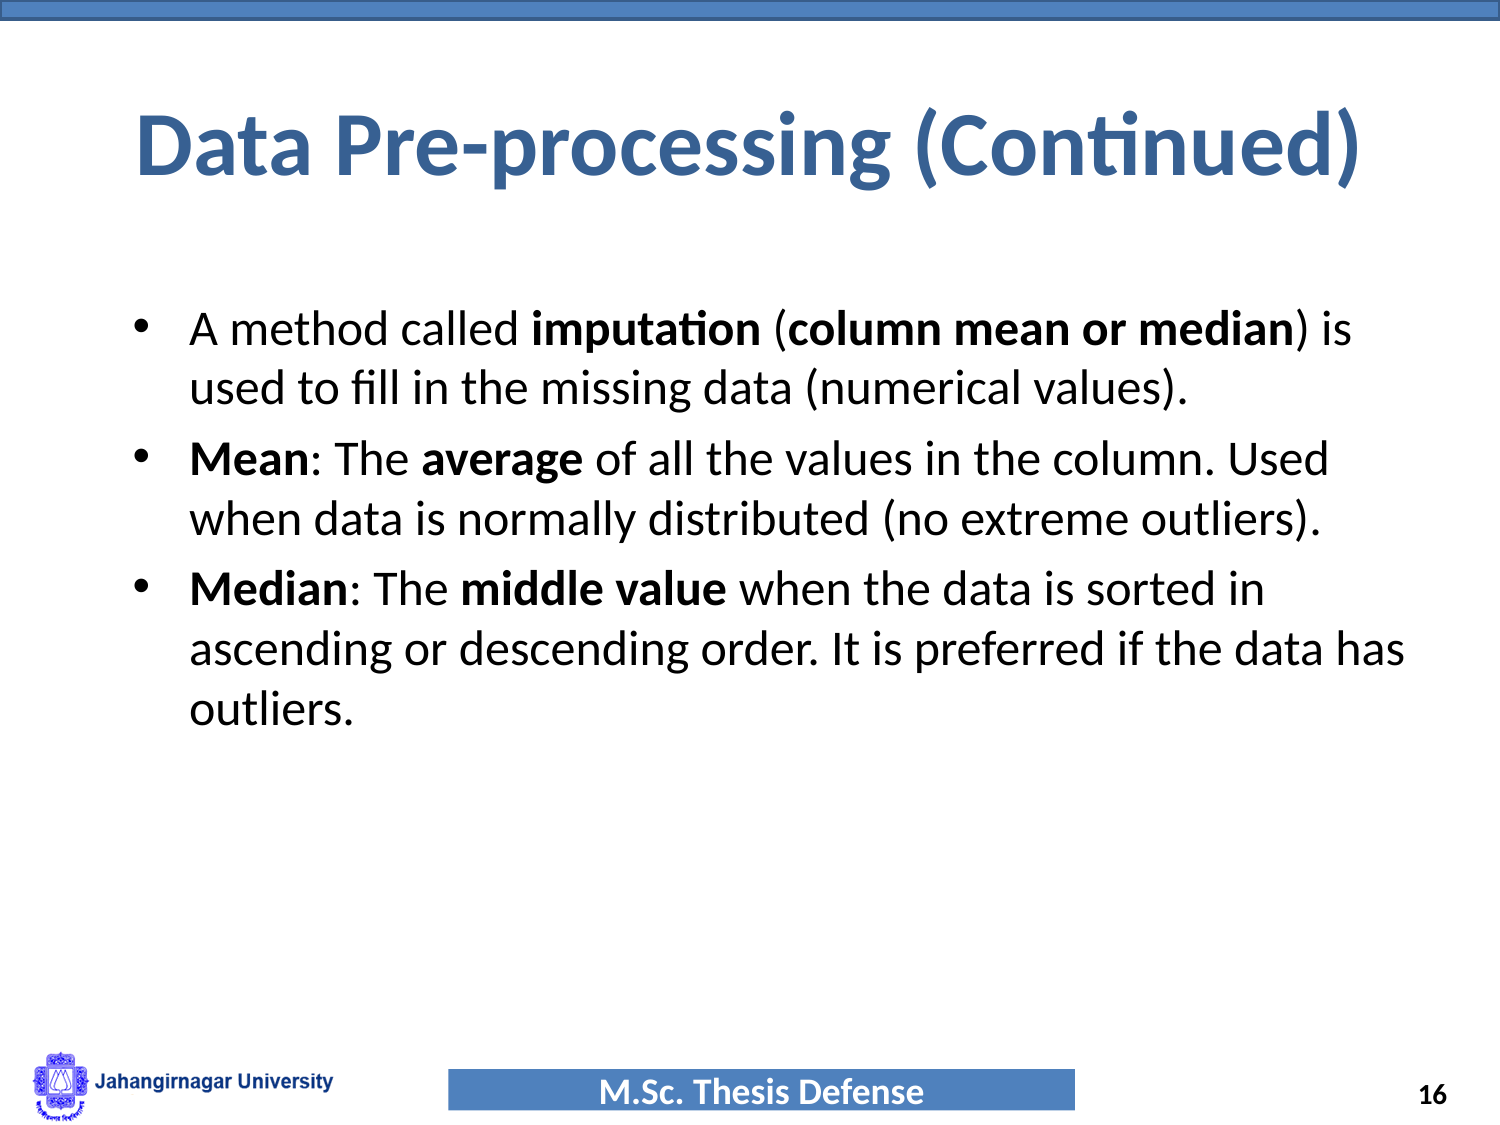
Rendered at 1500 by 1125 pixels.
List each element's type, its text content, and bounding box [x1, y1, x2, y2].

text_box A method called imputation (column mean or median) is used to fill in the missing data (numerical values). Mean: The average of all the values in the column. Used when data is normally distributed (no extreme outliers). Median: The middle value when the data is sorted in ascending or descending order. It is preferred if the data has outliers. [117, 287, 1425, 744]
picture [15, 1040, 338, 1123]
title Data Pre-processing (Continued) [75, 45, 1425, 233]
text_box ‹#› [1112, 1062, 1463, 1123]
